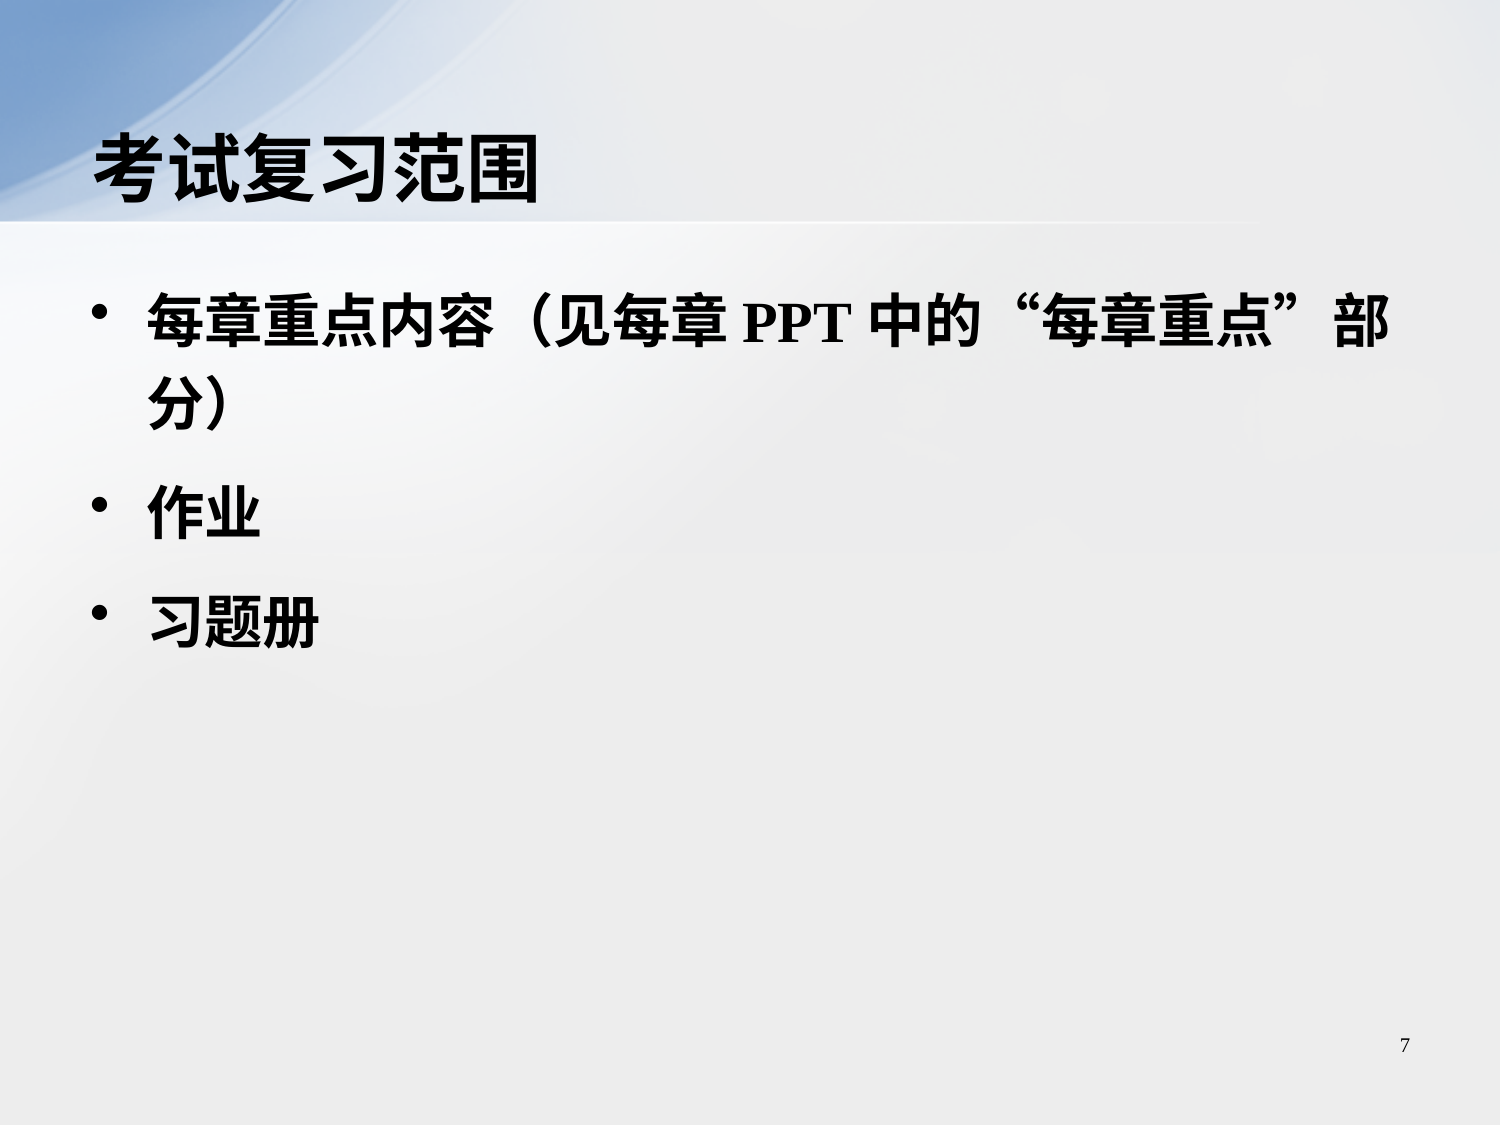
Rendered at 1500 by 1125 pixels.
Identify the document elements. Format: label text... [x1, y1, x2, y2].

title 考试复习范围 [76, 30, 1427, 219]
picture [0, 0, 1500, 1125]
slide_number 7 [1074, 1024, 1425, 1103]
list 每章重点内容（见每章PPT中的“每章重点”部分） 作业 习题册 [75, 262, 1412, 1024]
